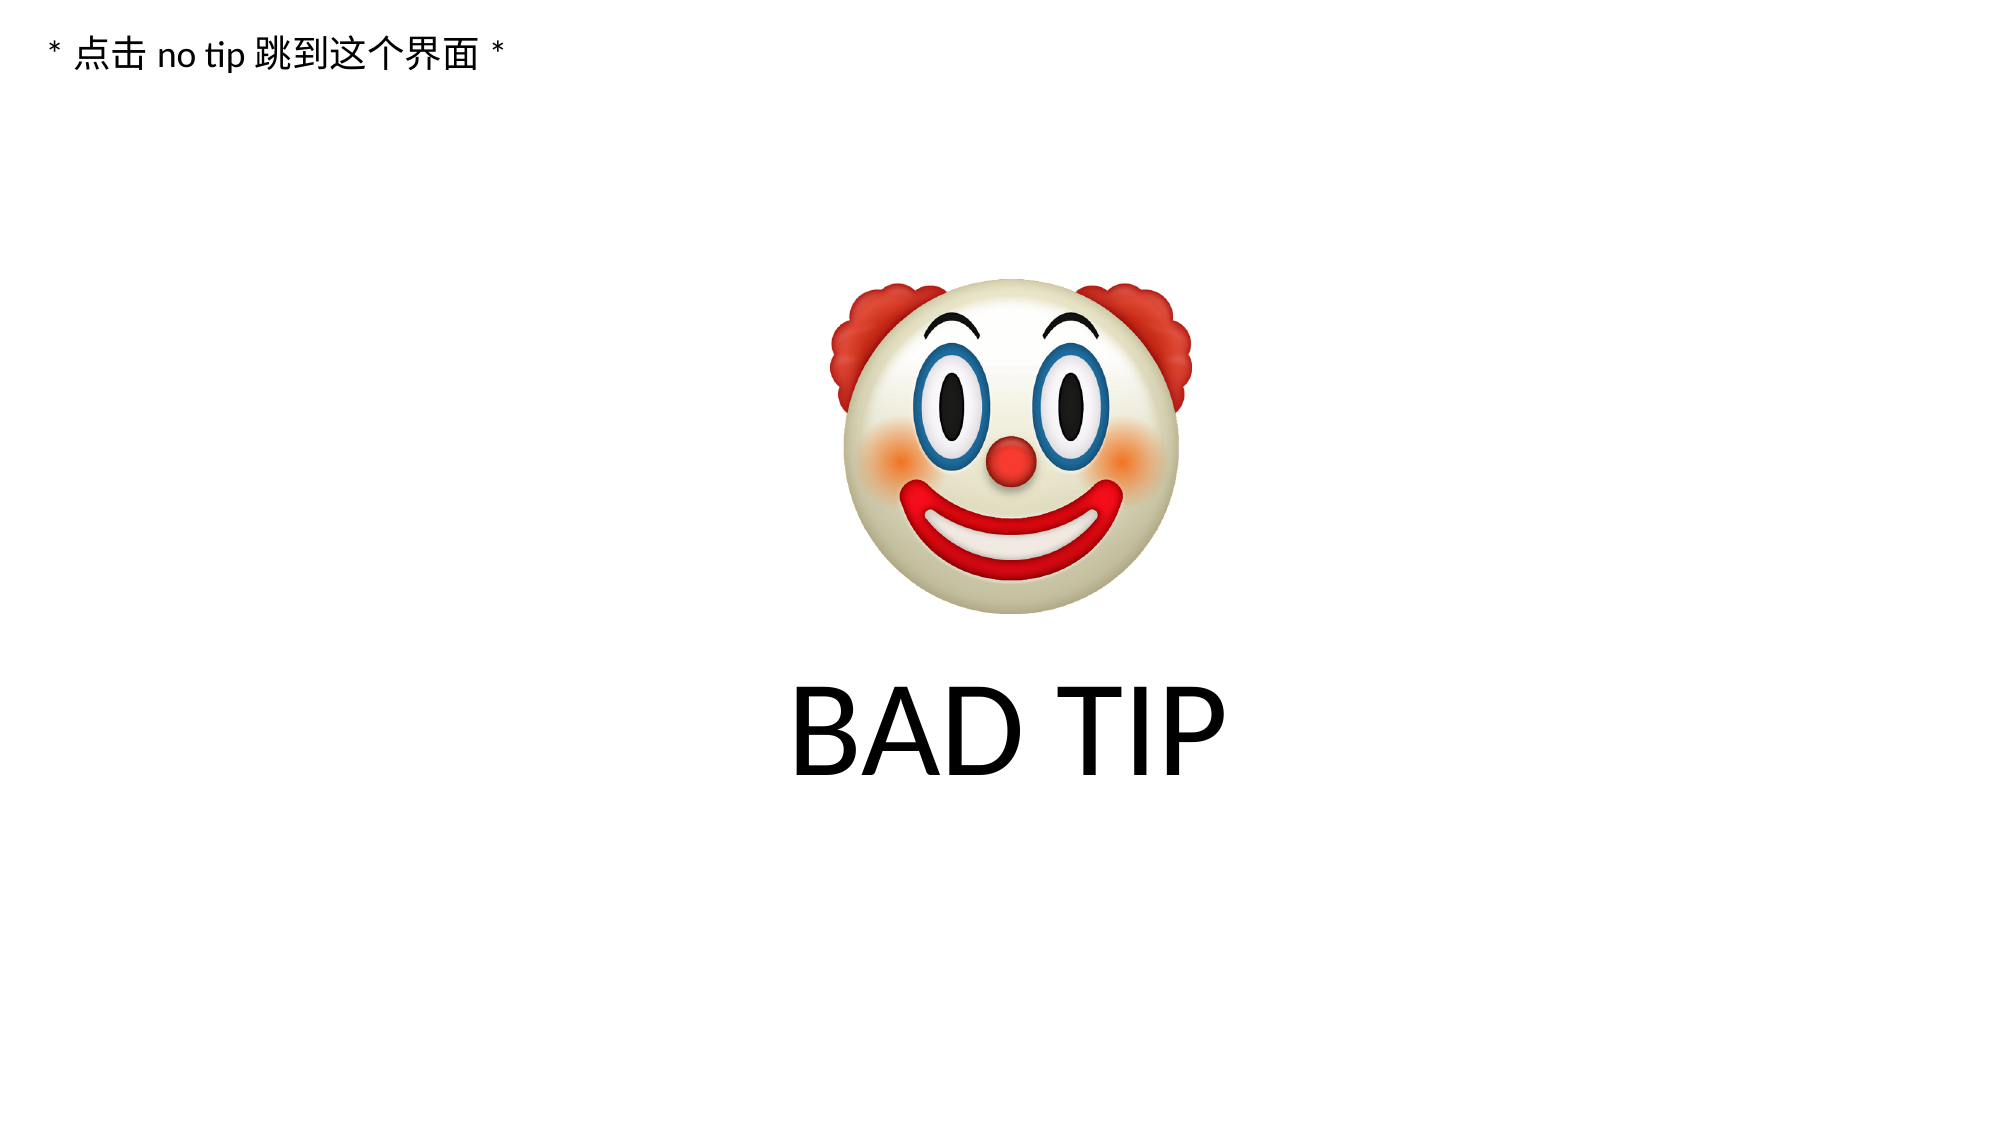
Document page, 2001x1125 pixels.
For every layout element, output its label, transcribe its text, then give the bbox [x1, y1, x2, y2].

text_box BAD TIP [617, 667, 1400, 774]
picture [829, 278, 1192, 614]
text_box *点击no tip跳到这个界面* [30, 22, 668, 83]
